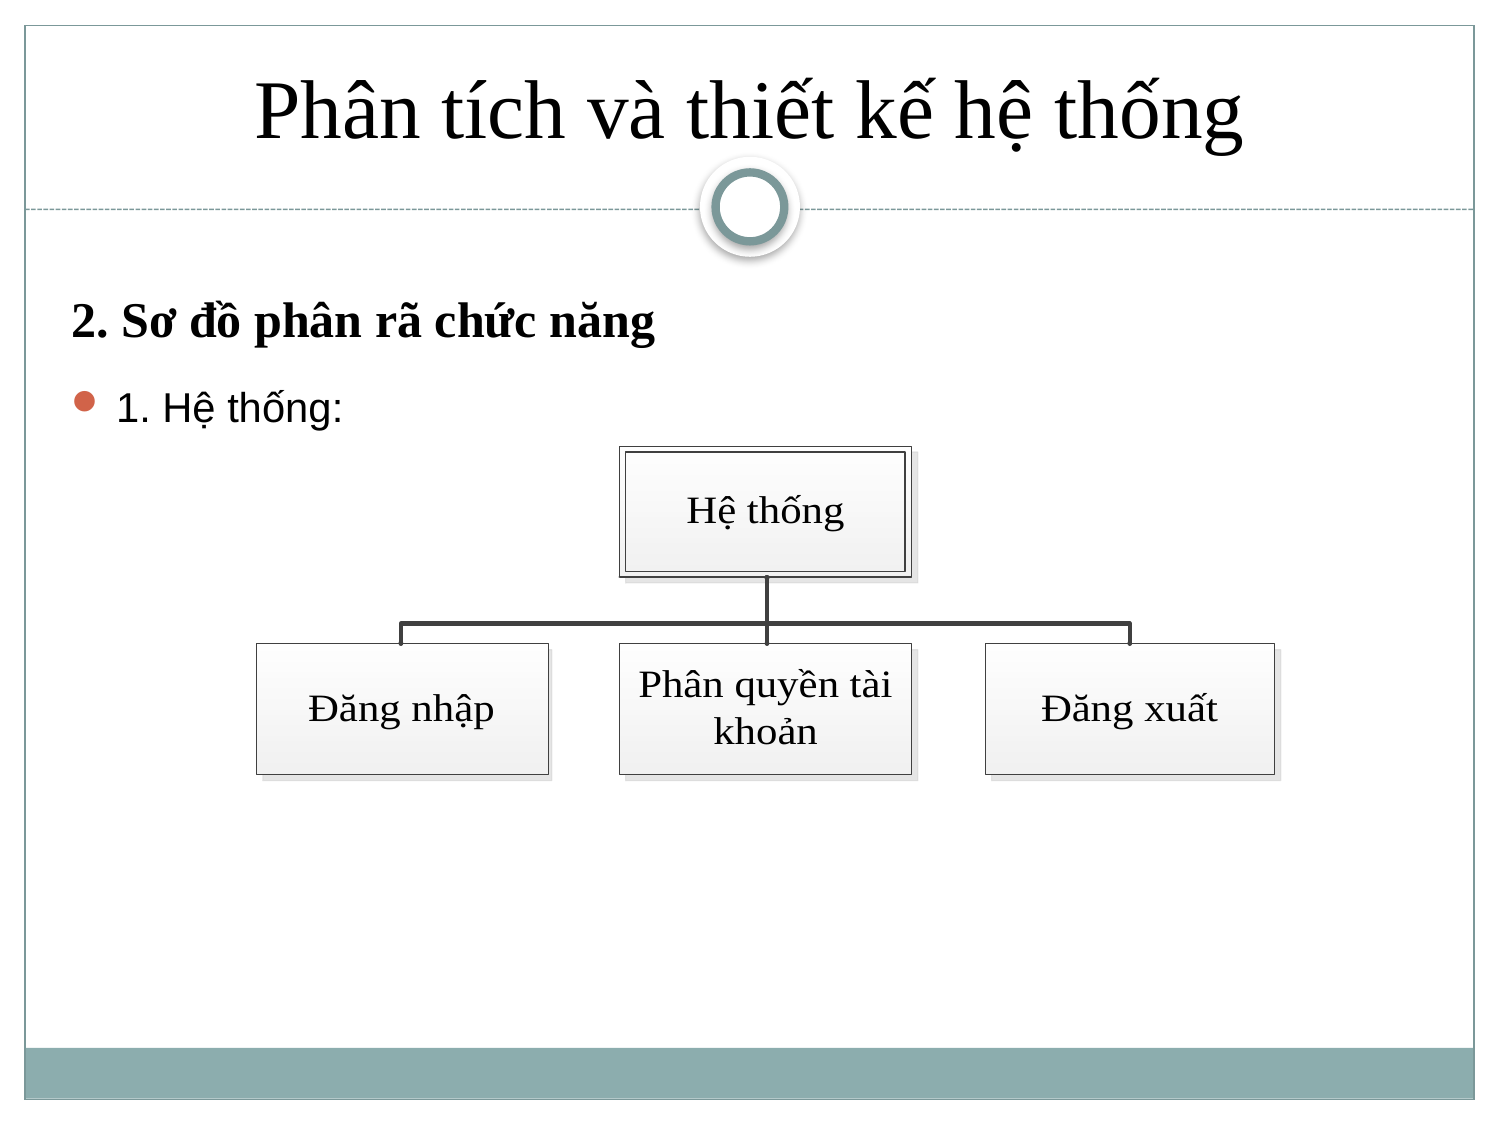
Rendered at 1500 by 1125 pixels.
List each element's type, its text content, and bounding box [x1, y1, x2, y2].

text_box Phân tích và thiết kế hệ thống [62, 50, 1438, 163]
list 2. Sơ đồ phân rã chức năng 1. Hệ thống: [56, 249, 1444, 1025]
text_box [249, 437, 1288, 813]
